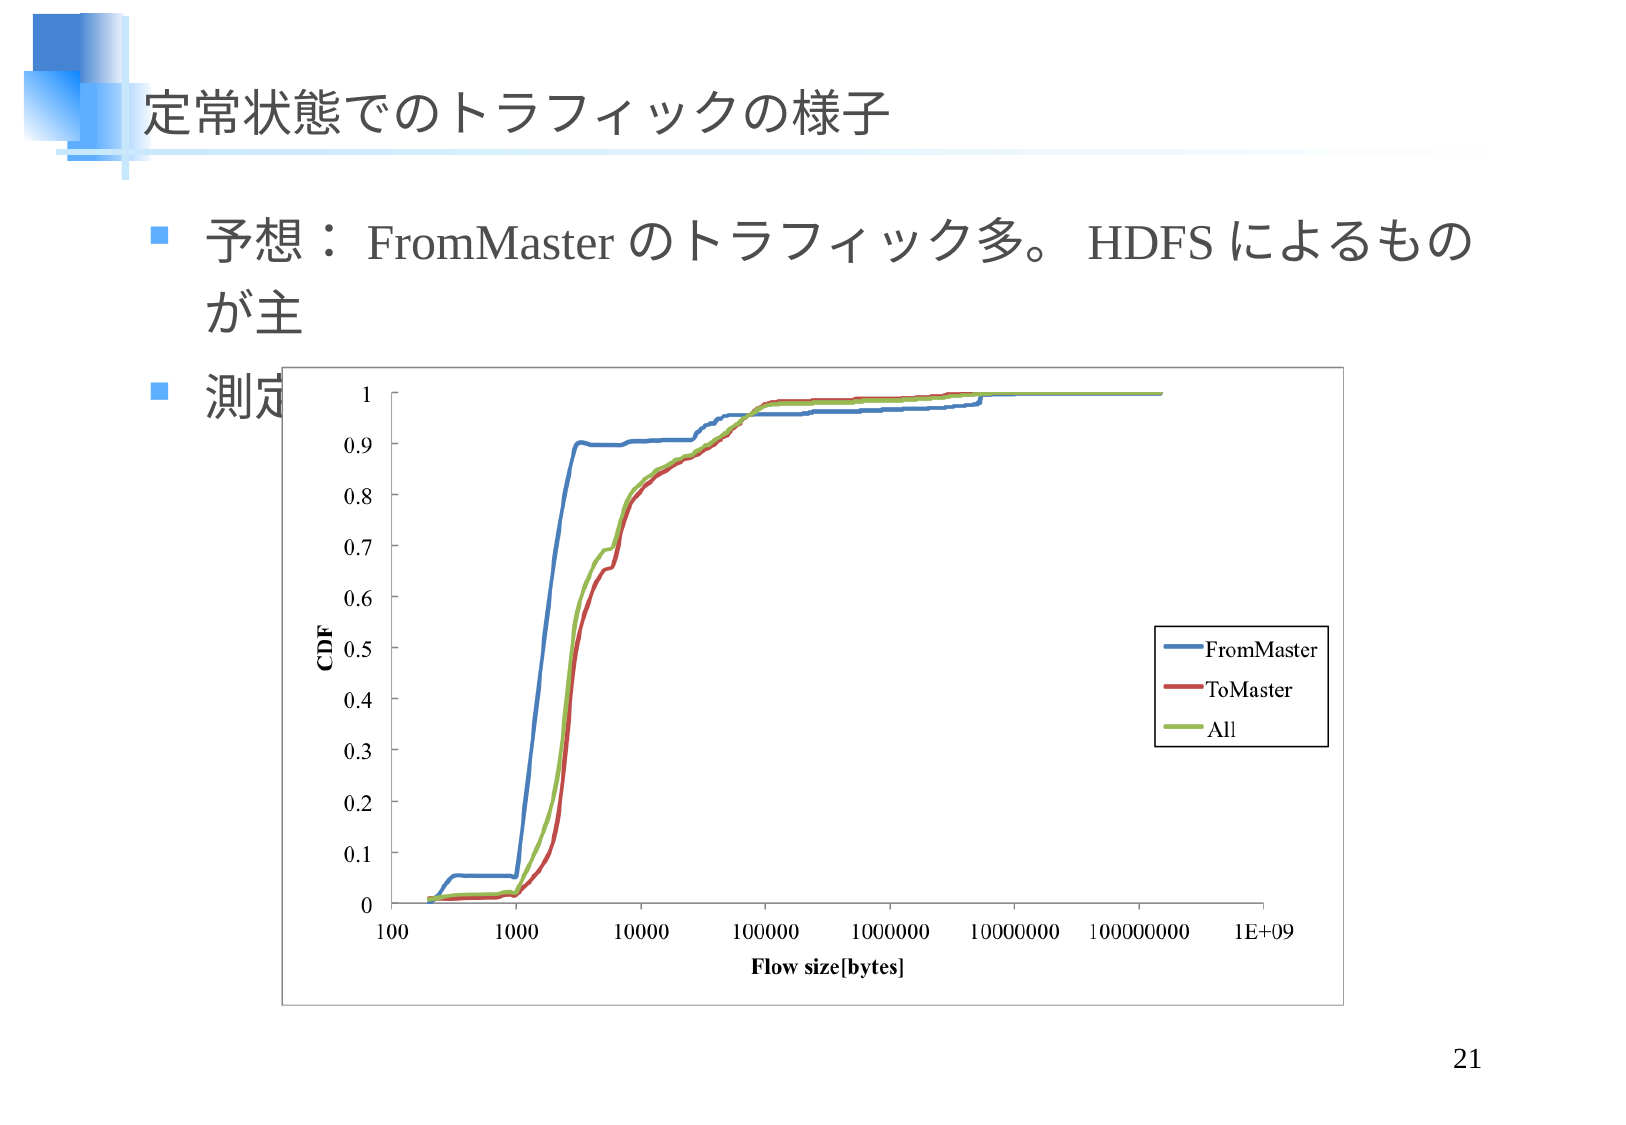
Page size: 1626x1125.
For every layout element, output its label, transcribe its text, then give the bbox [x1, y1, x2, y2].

title 定常状態でのトラフィックの様子 [127, 54, 1522, 149]
list 予想：FromMasterのトラフィック多。HDFSによるものが主 測定データ：3時間分のpcap, Masterノードのeth3 [133, 189, 1492, 988]
picture [280, 366, 1345, 1006]
slide_number 21 [1159, 1035, 1498, 1083]
